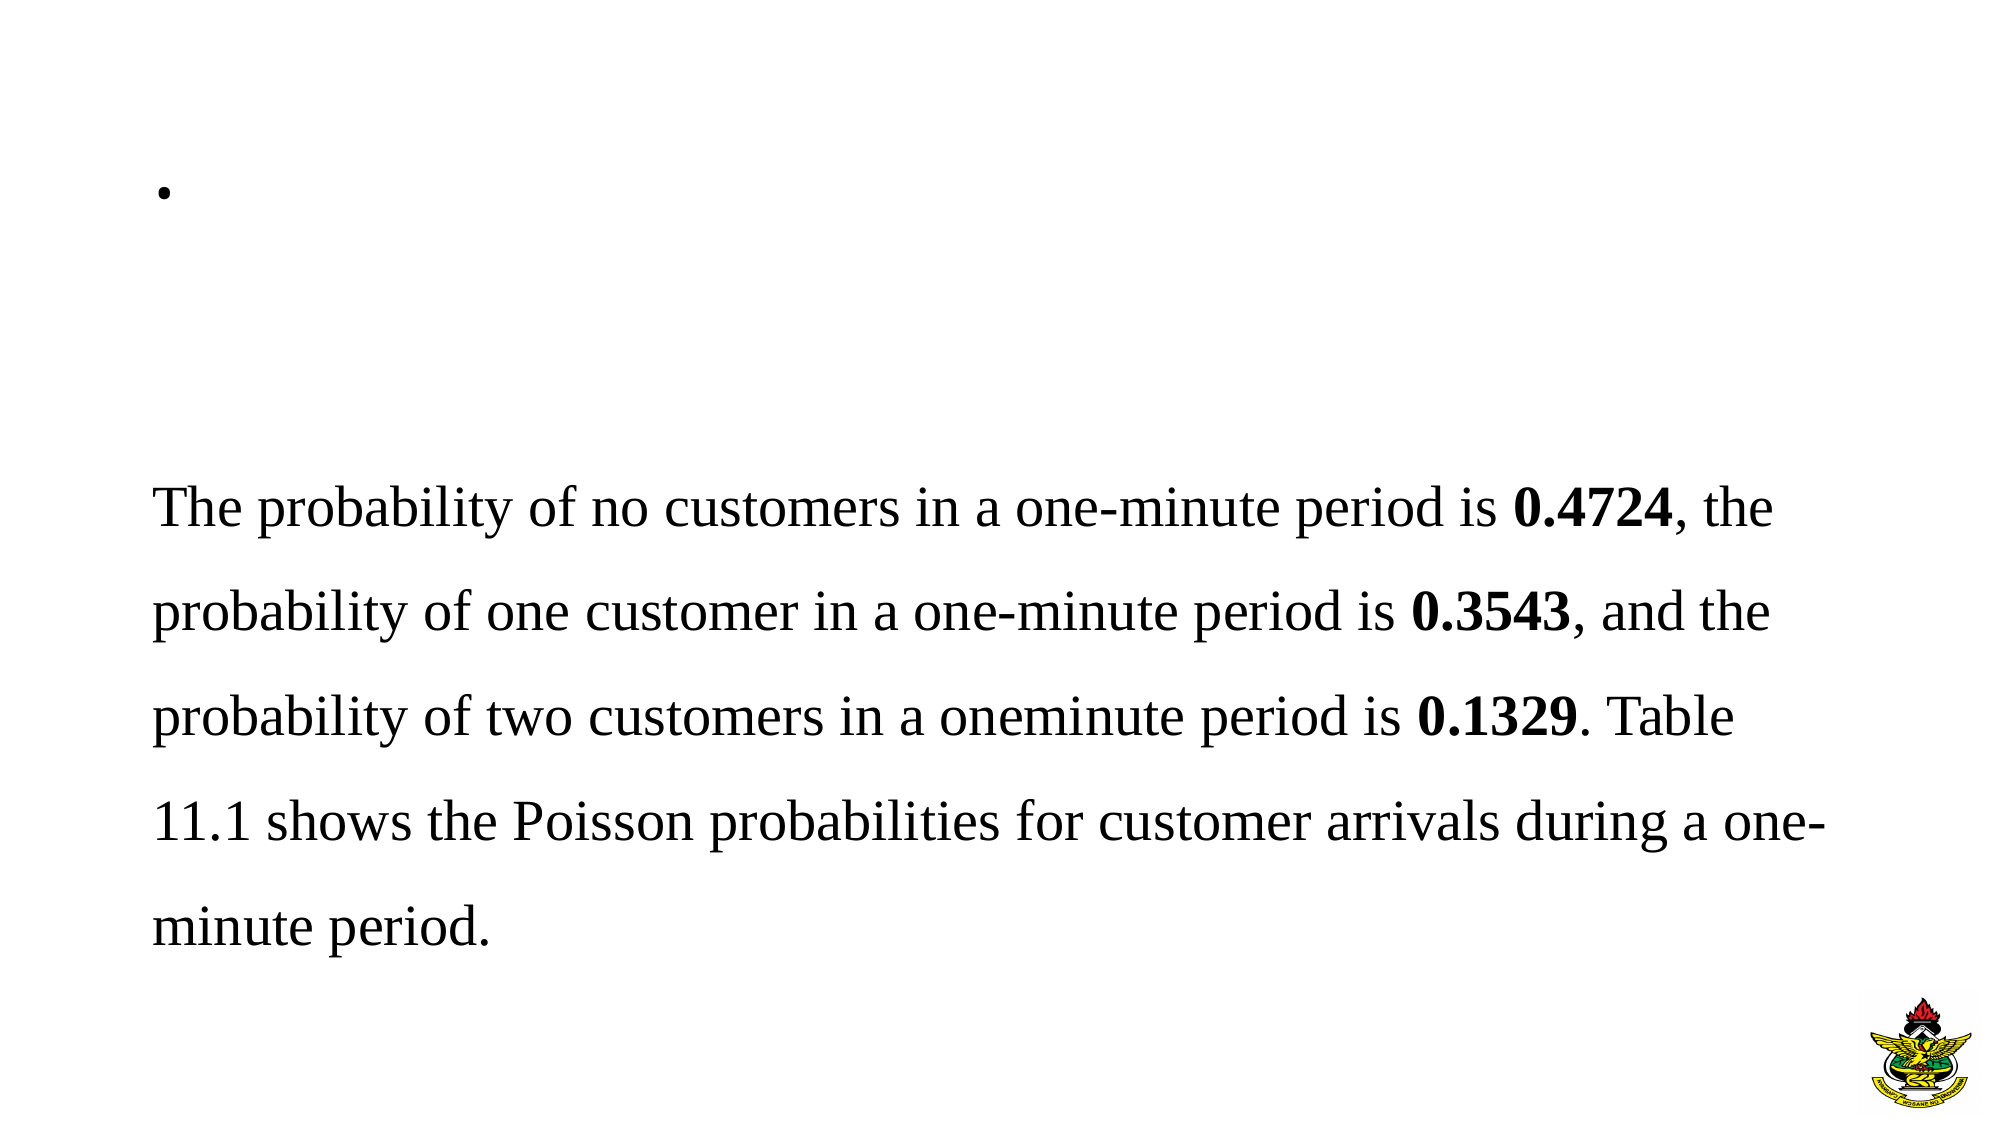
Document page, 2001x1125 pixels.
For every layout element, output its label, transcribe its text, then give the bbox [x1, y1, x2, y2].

picture [1857, 990, 1982, 1115]
title . [137, 59, 1863, 278]
